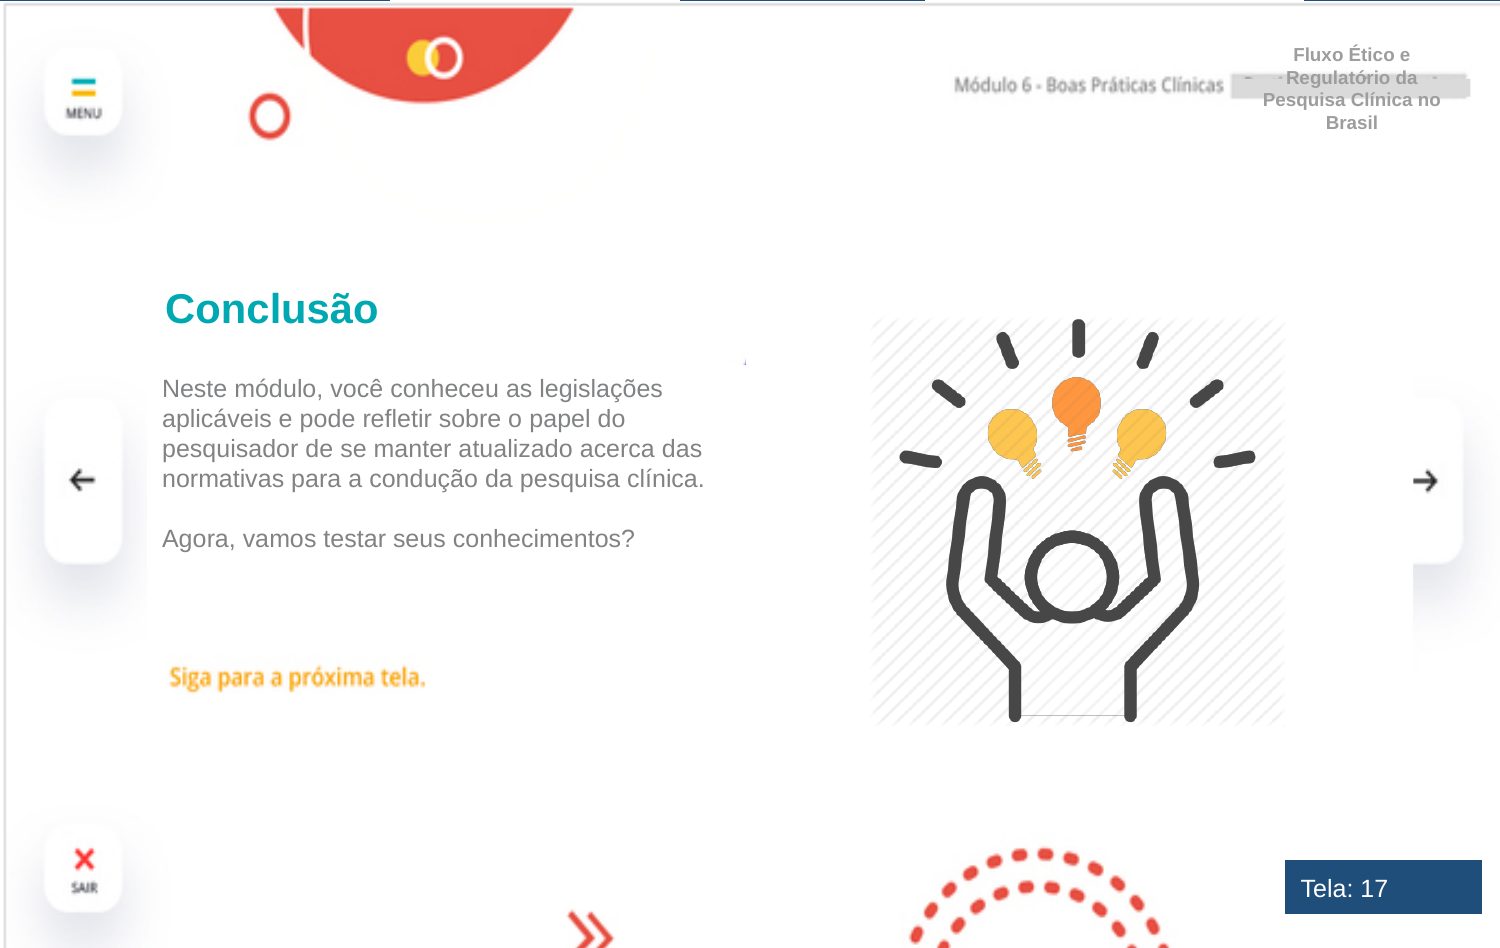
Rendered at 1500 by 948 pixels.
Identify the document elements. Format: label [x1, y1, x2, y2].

picture [868, 315, 1286, 727]
text_box [0, 0, 1500, 948]
